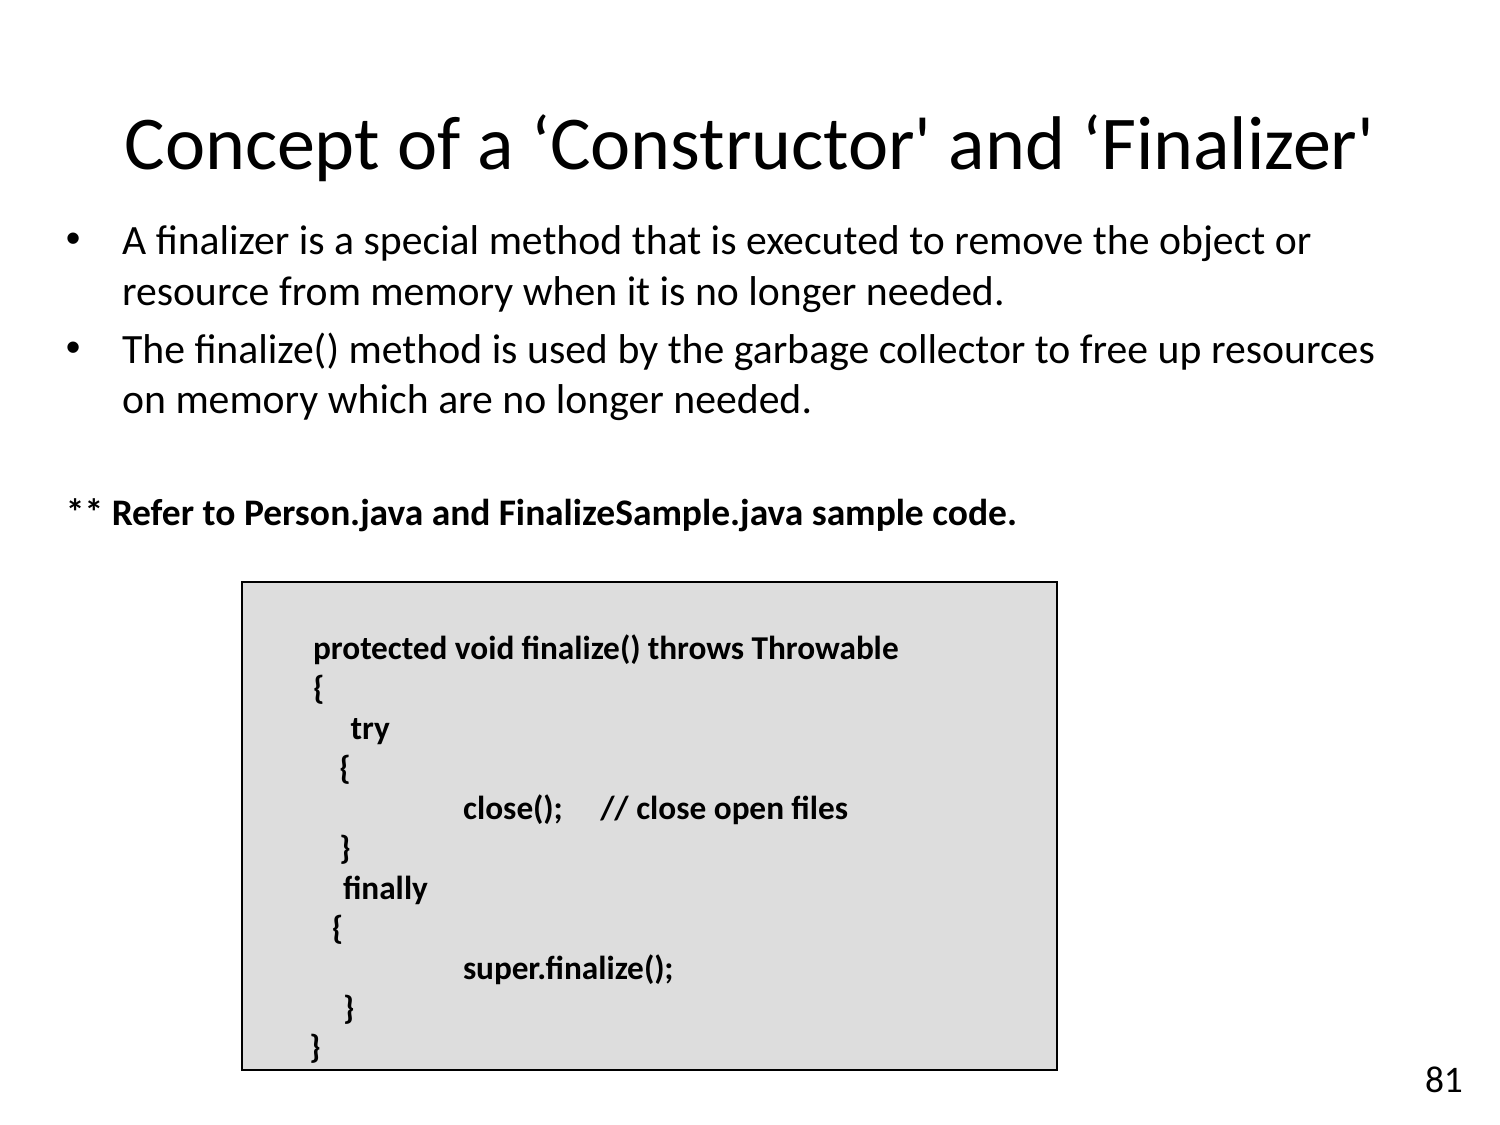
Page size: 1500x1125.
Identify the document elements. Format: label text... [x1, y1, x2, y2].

text_box protected void finalize() throws Throwable { try { close(); // close open files } finally { super.finalize(); } } [242, 581, 1058, 1071]
title Concept of a ‘Constructor' and ‘Finalizer' [75, 45, 1425, 205]
list A finalizer is a special method that is executed to remove the object or resource from memory when it is no longer needed. The finalize() method is used by the garbage collector to free up resources on memory which are no longer needed. ** Refer to Person.java and FinalizeSample.java sample code. [51, 205, 1425, 563]
text_box 81 [1200, 1062, 1478, 1107]
